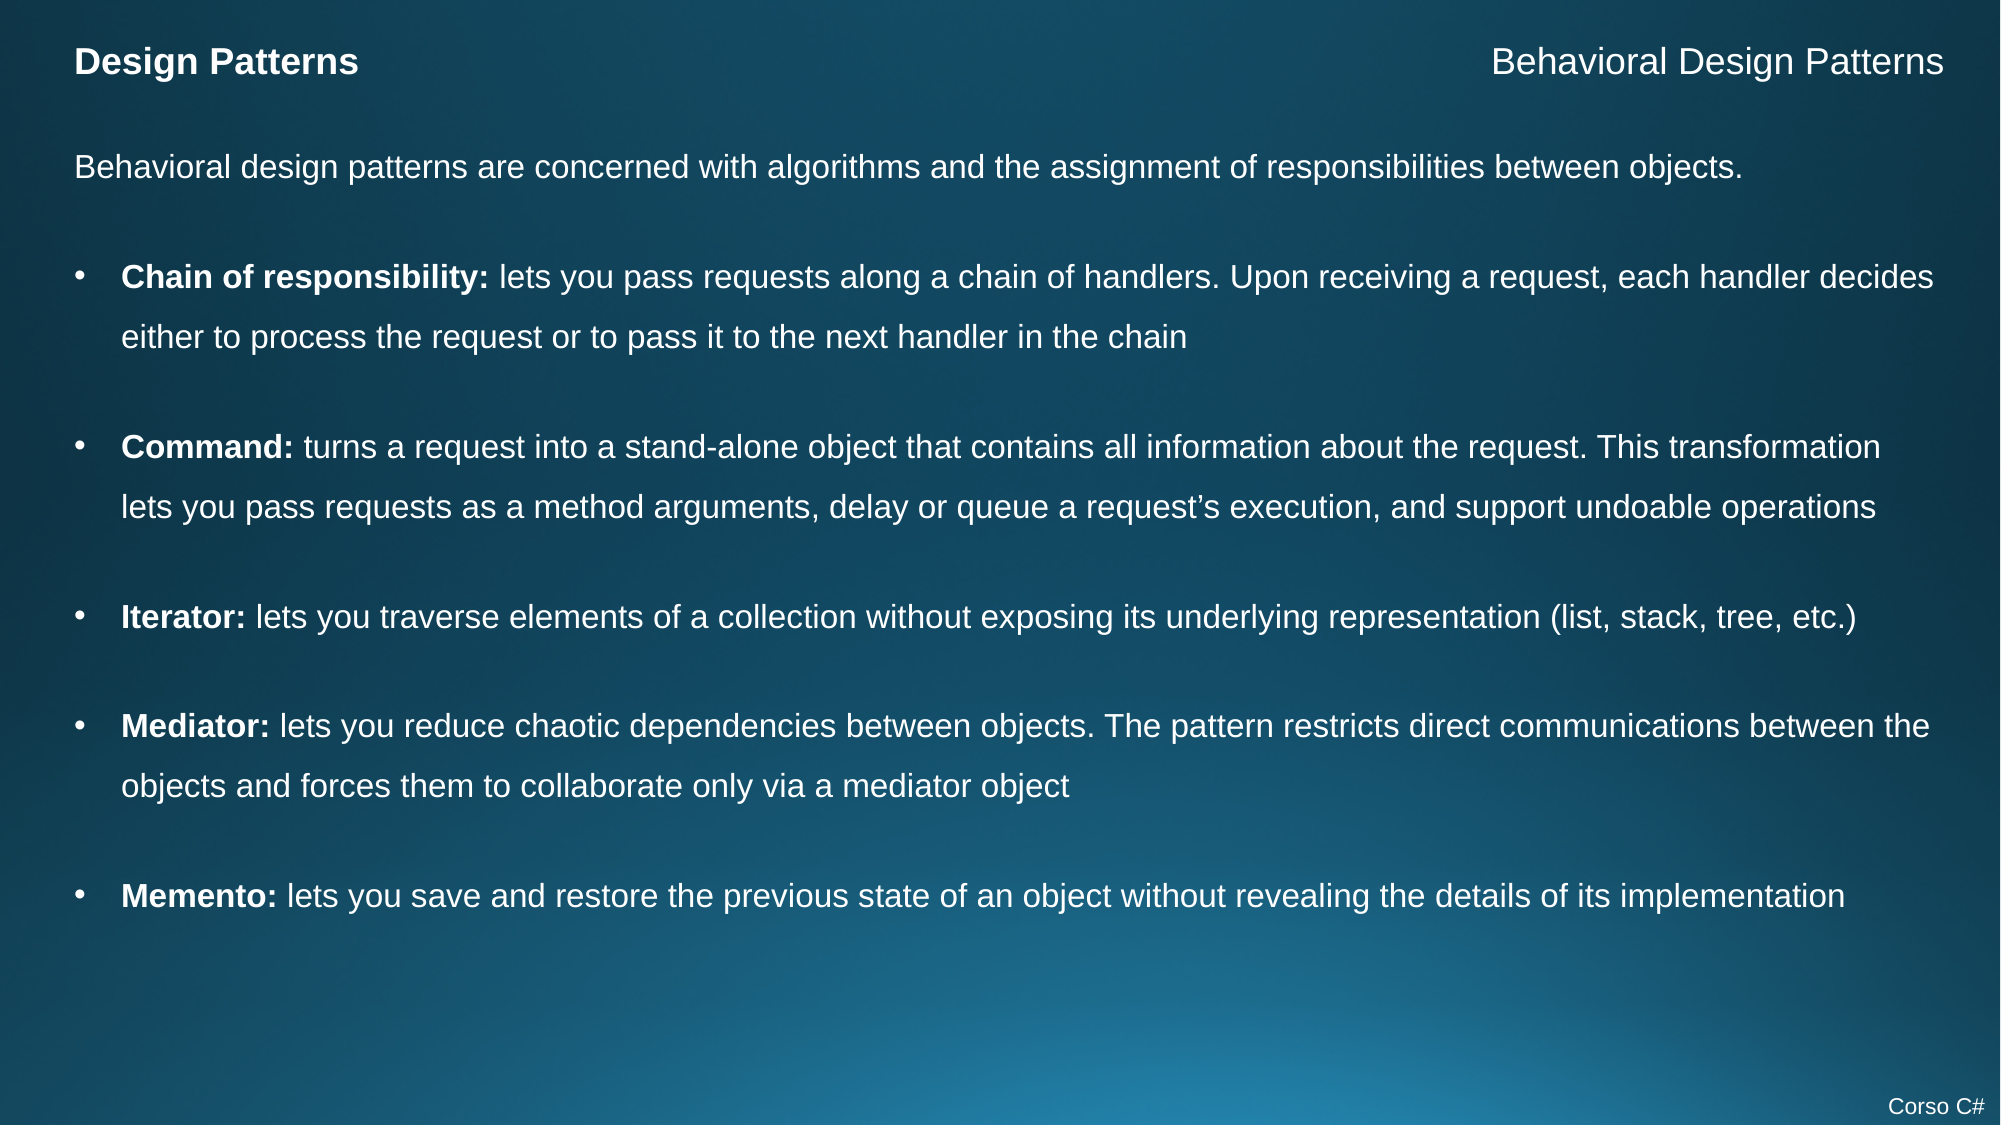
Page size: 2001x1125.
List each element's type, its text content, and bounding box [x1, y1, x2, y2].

text_box Corso C# [0, 1083, 2000, 1125]
text_box Behavioral Design Patterns [773, 29, 1960, 90]
picture [0, 0, 2001, 1125]
text_box Design Patterns [59, 29, 378, 90]
text_box Behavioral design patterns are concerned with algorithms and the assignment of responsibilities between objects. Chain of responsibility: lets you pass requests along a chain of handlers. Upon receiving a request, each handler decides either to process the request or to pass it to the next handler in the chain Command: turns a request into a stand-alone object that contains all information about the request. This transformation lets you pass requests as a method arguments, delay or queue a request’s execution, and support undoable operations Iterator: lets you traverse elements of a collection without exposing its underlying representation (list, stack, tree, etc.) Mediator: lets you reduce chaotic dependencies between objects. The pattern restricts direct communications between the objects and forces them to collaborate only via a mediator object Memento: lets you save and restore the previous state of an object without revealing the details of its implementation [59, 117, 1960, 922]
